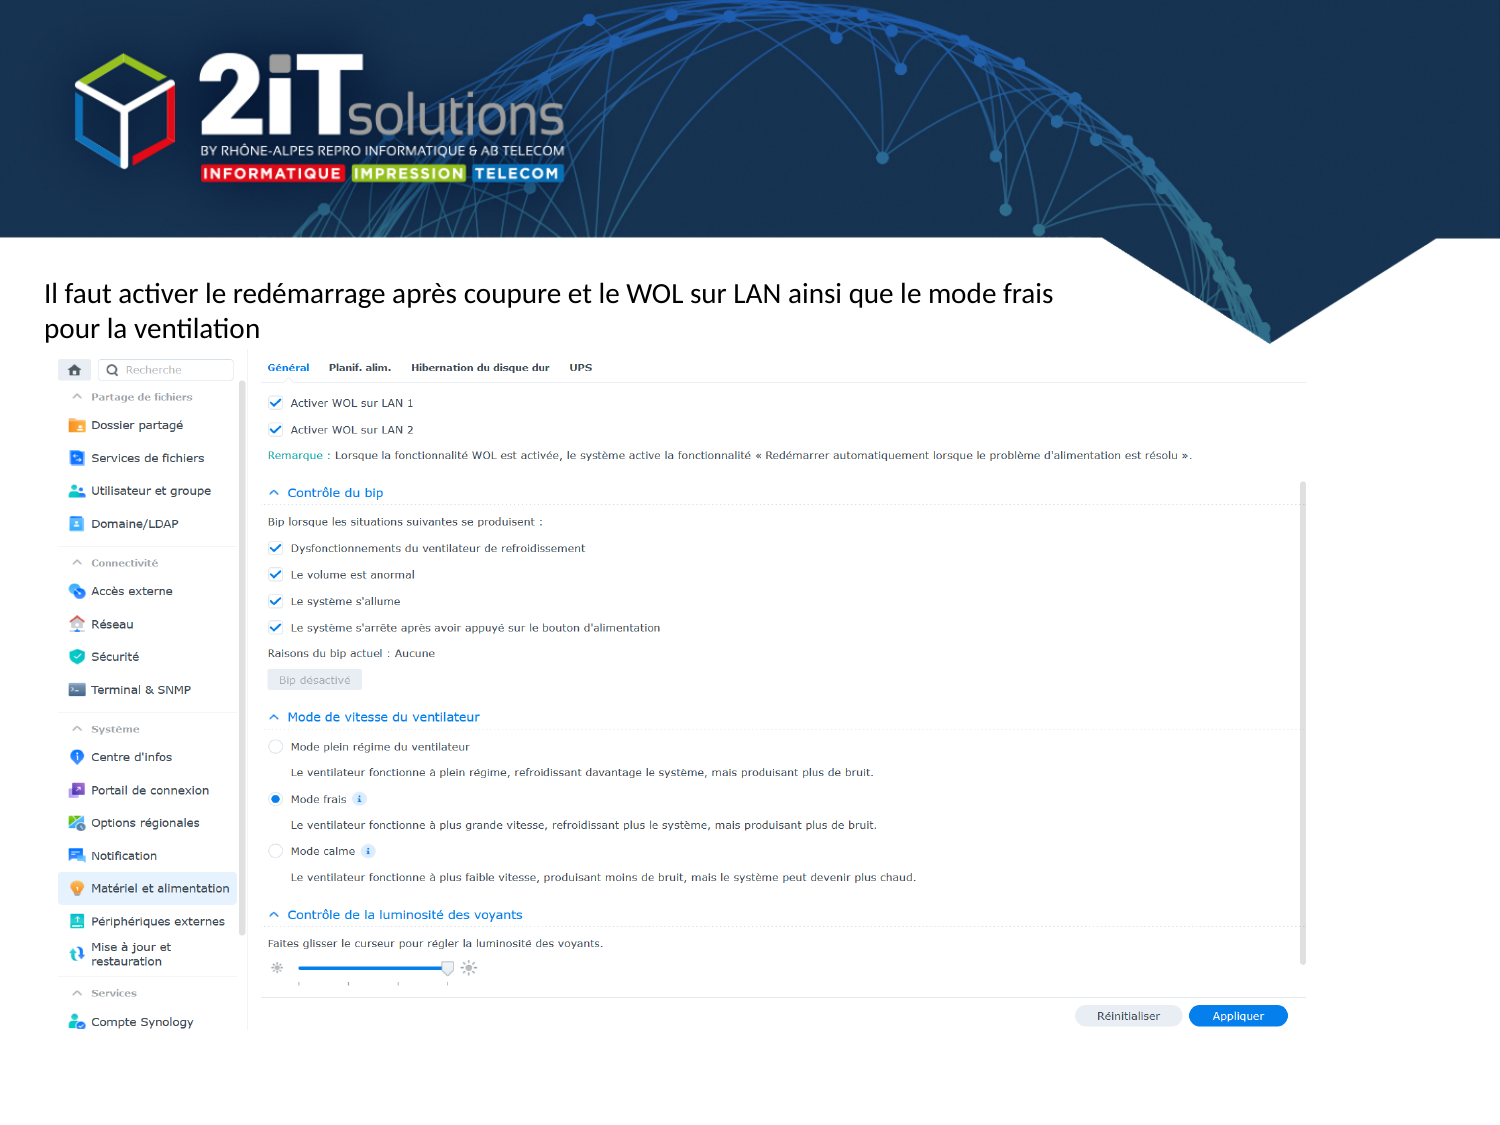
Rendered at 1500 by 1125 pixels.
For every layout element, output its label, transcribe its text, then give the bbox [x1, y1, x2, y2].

text_box Il faut activer le redémarrage après coupure et le WOL sur LAN ainsi que le mode frais pour la ventilation [29, 267, 1081, 352]
picture [0, 0, 1500, 1125]
